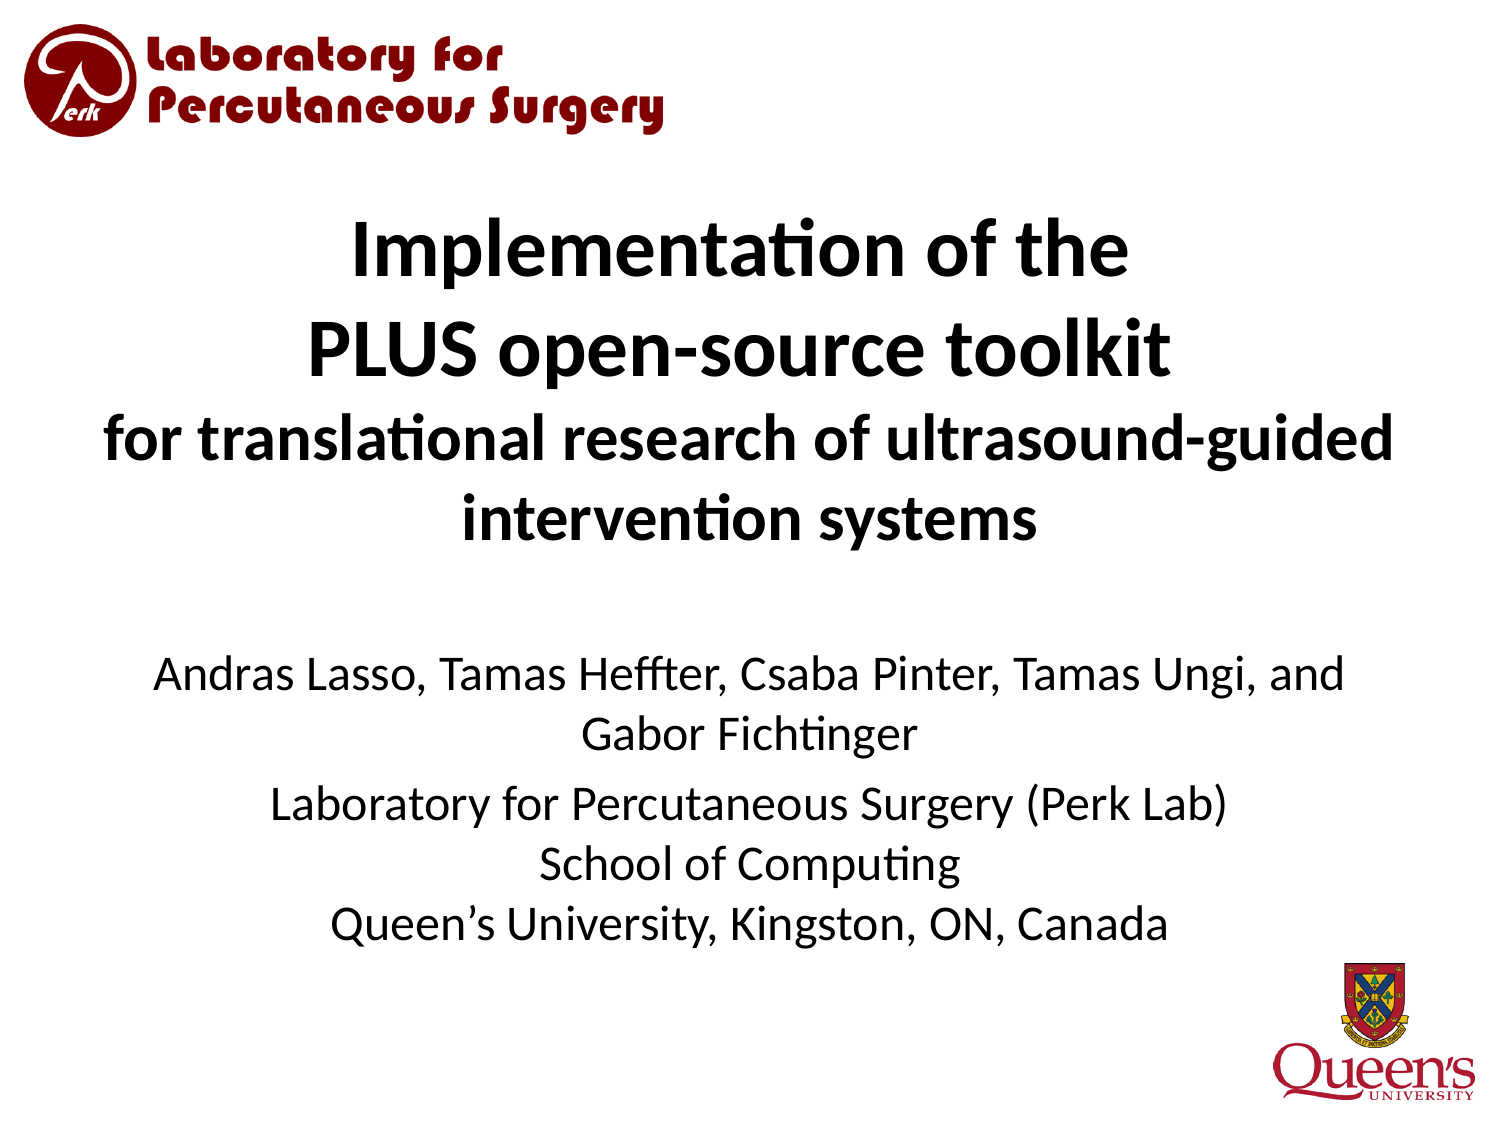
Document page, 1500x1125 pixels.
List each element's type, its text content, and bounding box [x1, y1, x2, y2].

picture [24, 24, 663, 137]
picture [1273, 963, 1475, 1100]
subtitle Andras Lasso, Tamas Heffter, Csaba Pinter, Tamas Ungi, and Gabor Fichtinger Laboratory for Percutaneous Surgery (Perk Lab) School of Computing Queen’s University, Kingston, ON, Canada [88, 633, 1412, 1047]
title Implementation of the PLUS open-source toolkit for translational research of ultrasound-guided intervention systems [76, 219, 1424, 528]
